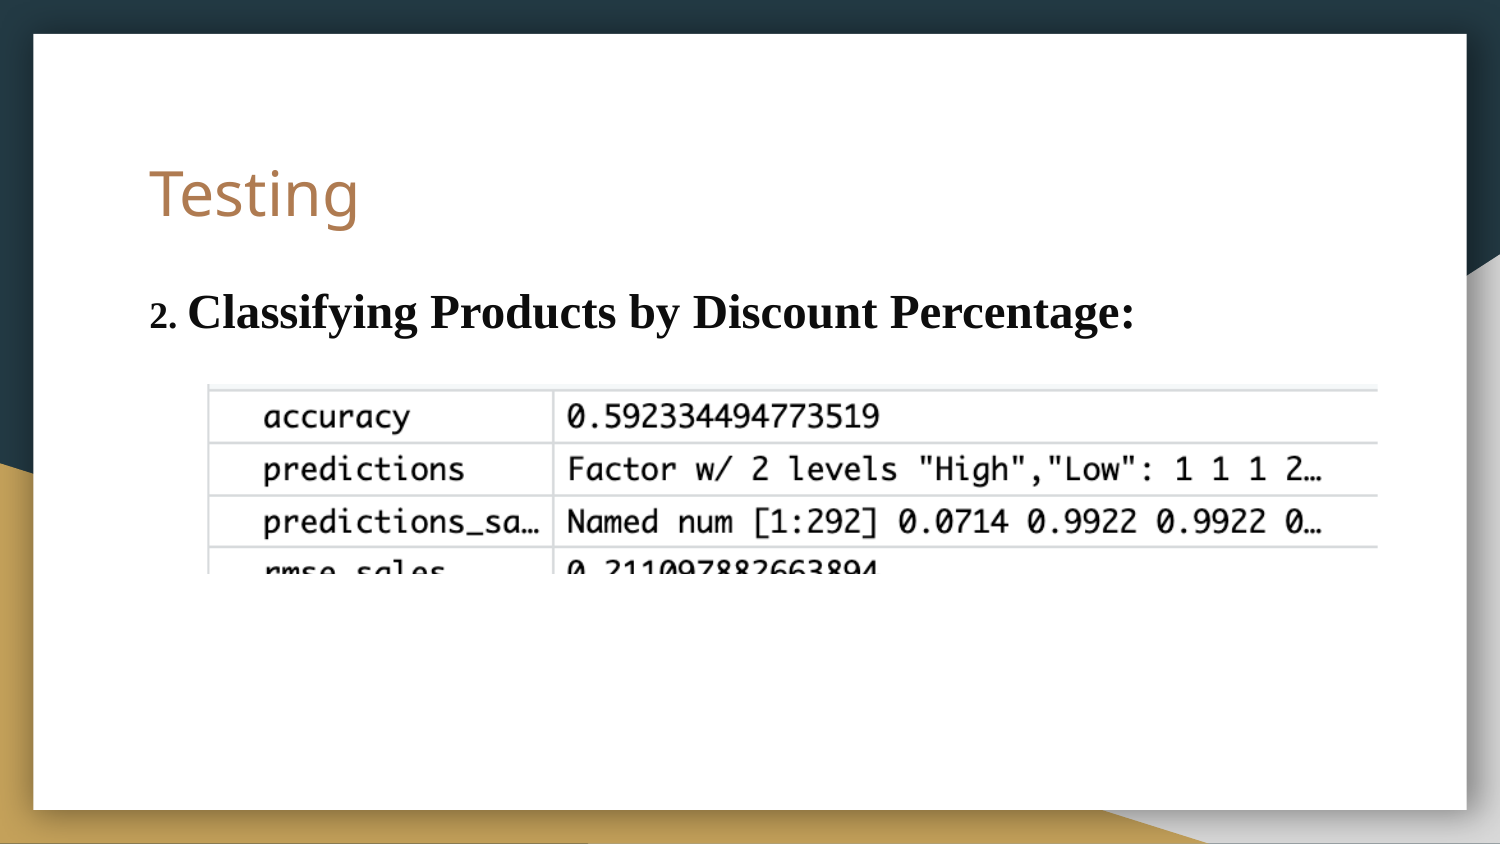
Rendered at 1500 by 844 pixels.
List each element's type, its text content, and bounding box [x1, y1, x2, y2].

title Testing [134, 138, 1366, 255]
list 2. Classifying Products by Discount Percentage: [134, 255, 1392, 751]
picture [207, 384, 1378, 574]
